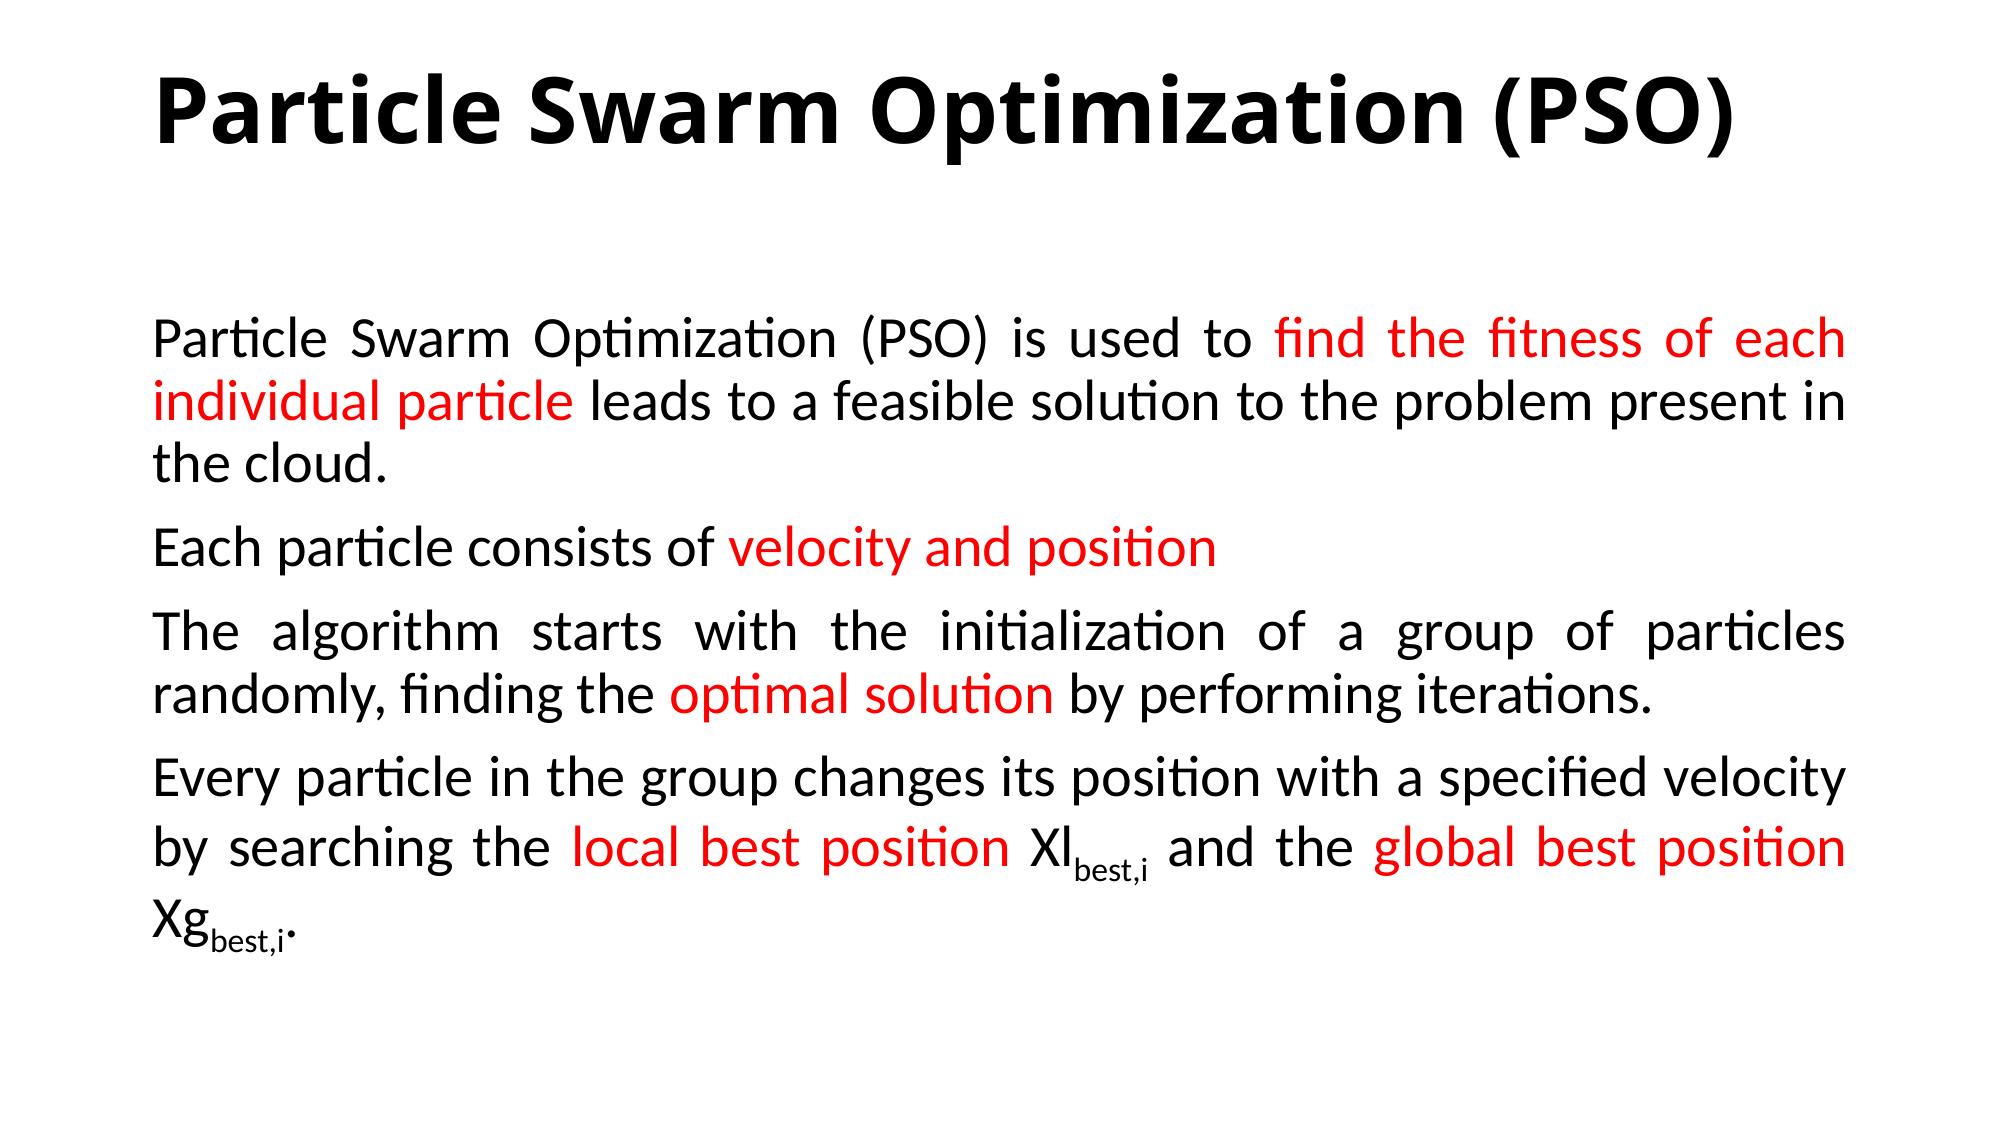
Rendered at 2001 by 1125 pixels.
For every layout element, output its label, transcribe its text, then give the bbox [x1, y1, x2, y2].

title Particle Swarm Optimization (PSO) [137, 59, 1863, 278]
list Particle Swarm Optimization (PSO) is used to find the fitness of each individual particle leads to a feasible solution to the problem present in the cloud. Each particle consists of velocity and position The algorithm starts with the initialization of a group of particles randomly, finding the optimal solution by performing iterations. Every particle in the group changes its position with a specified velocity by searching the local best position Xlbest,i and the global best position Xgbest,i. [137, 299, 1863, 1014]
